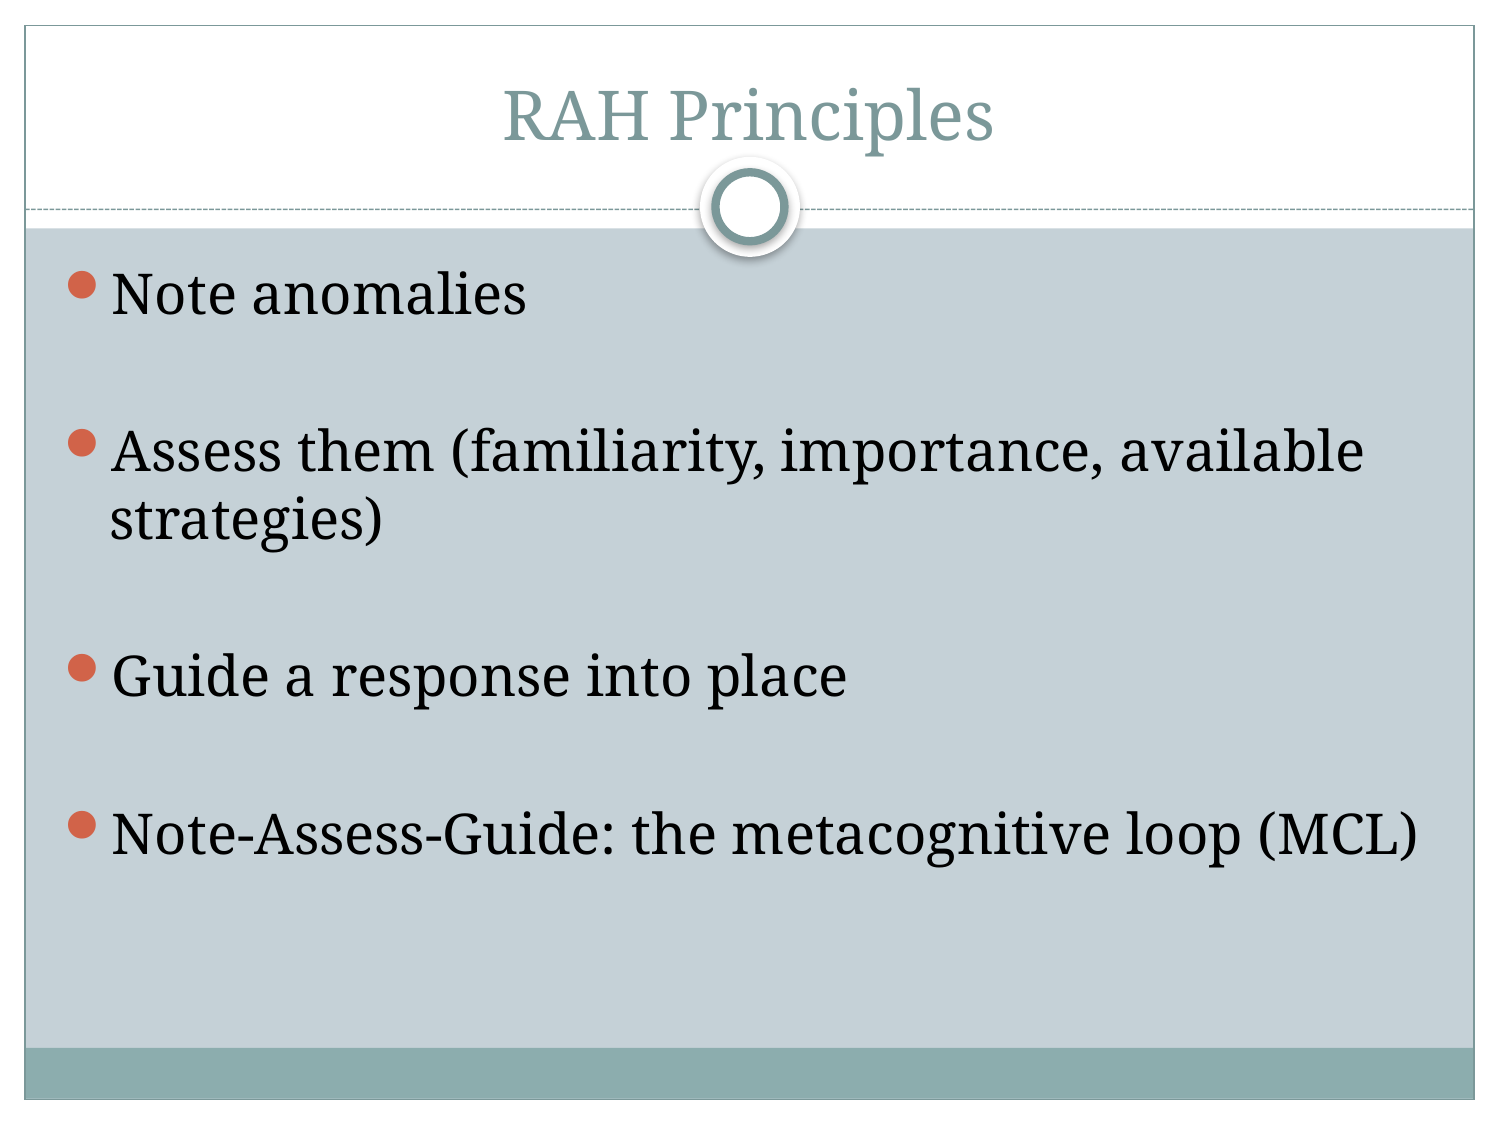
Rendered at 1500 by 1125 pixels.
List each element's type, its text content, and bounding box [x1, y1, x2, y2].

title RAH Principles [49, 37, 1450, 162]
list Note anomalies Assess them (familiarity, importance, available strategies) Guide a response into place Note-Assess-Guide: the metacognitive loop (MCL) [49, 250, 1445, 1001]
